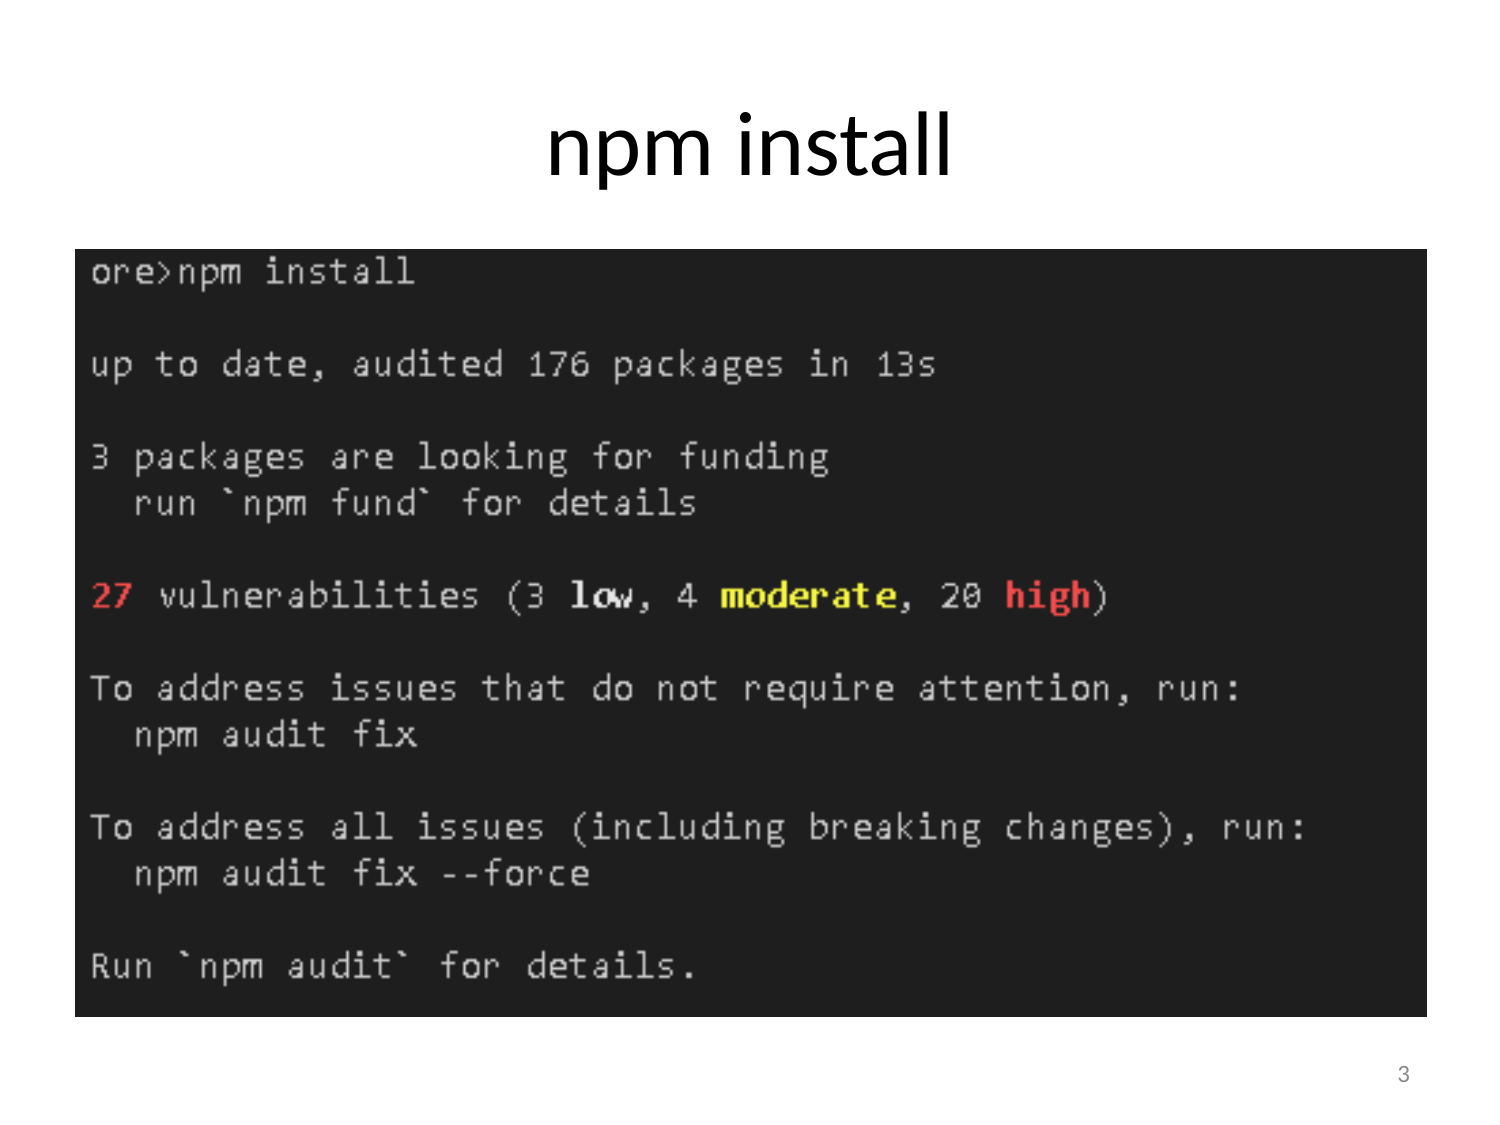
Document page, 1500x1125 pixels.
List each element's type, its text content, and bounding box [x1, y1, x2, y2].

slide_number 3 [1074, 1042, 1425, 1103]
title npm install [75, 45, 1425, 233]
picture [74, 249, 1428, 1018]
